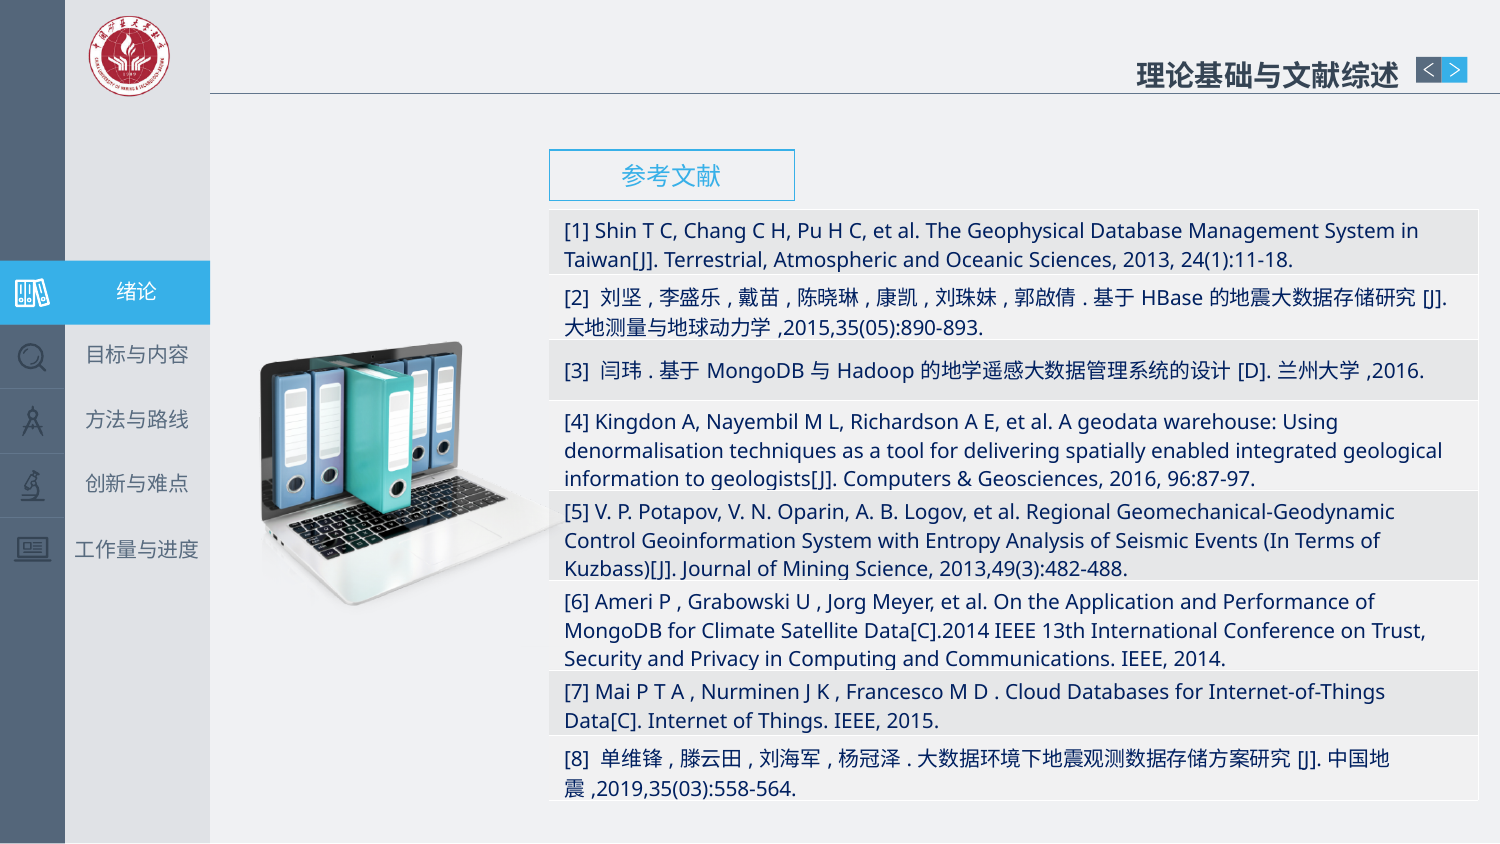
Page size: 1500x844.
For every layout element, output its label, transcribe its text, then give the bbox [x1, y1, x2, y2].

table_cell [8] 单维锋,滕云田,刘海军,杨冠泽.大数据环境下地震观测数据存储方案研究[J].中国地震,2019,35(03):558-564. [549, 736, 1478, 800]
picture [82, 8, 177, 104]
table_cell [4] Kingdon A, Nayembil M L, Richardson A E, et al. A geodata warehouse: Using denormalisation techniques as a tool for delivering spatially enabled integrated geological information to geologists[J]. Computers & Geosciences, 2016, 96:87-97. [590, 401, 1478, 490]
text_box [1415, 56, 1440, 83]
text_box [20, 470, 46, 502]
text_box [0, 259, 212, 327]
table_cell [3] 闫玮.基于MongoDB与Hadoop的地学遥感大数据管理系统的设计[D].兰州大学,2016. [590, 340, 1478, 400]
text_box 创新与难点 [70, 463, 192, 503]
table_cell [7] Mai P T A , Nurminen J K , Francesco M D . Cloud Databases for Internet-of-Things Data[C]. Internet of Things. IEEE, 2015. [549, 671, 1478, 735]
table_cell [5] V. P. Potapov, V. N. Oparin, A. B. Logov, et al. Regional Geomechanical-Geodynamic Control Geoinformation System with Entropy Analysis of Seismic Events (In Terms of Kuzbass)[J]. Journal of Mining Science, 2013,49(3):482-488. [590, 491, 1478, 580]
table_cell [6] Ameri P , Grabowski U , Jorg Meyer, et al. On the Application and Performance of MongoDB for Climate Satellite Data[C].2014 IEEE 13th International Conference on Trust, Security and Privacy in Computing and Communications. IEEE, 2014. [549, 581, 1478, 670]
table_header [1] Shin T C, Chang C H, Pu H C, et al. The Geophysical Database Management System in Taiwan[J]. Terrestrial, Atmospheric and Oceanic Sciences, 2013, 24(1):11-18. [549, 210, 1478, 274]
text_box 绪论 [101, 271, 173, 311]
table_cell [2] 刘坚,李盛乐,戴苗,陈晓琳,康凯,刘珠妹,郭啟倩.基于HBase的地震大数据存储研究[J].大地测量与地球动力学,2015,35(05):890-893. [549, 275, 1478, 339]
text_box [17, 343, 47, 372]
text_box 方法与路线 [70, 399, 192, 439]
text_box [1441, 56, 1468, 83]
text_box [22, 405, 44, 437]
text_box 工作量与进度 [59, 529, 192, 569]
text_box 理论基础与文献综述 [962, 40, 1400, 93]
text_box 参考文献 [549, 150, 795, 201]
text_box [15, 278, 50, 308]
picture [197, 320, 586, 647]
text_box 目标与内容 [70, 334, 192, 374]
text_box [13, 536, 52, 562]
